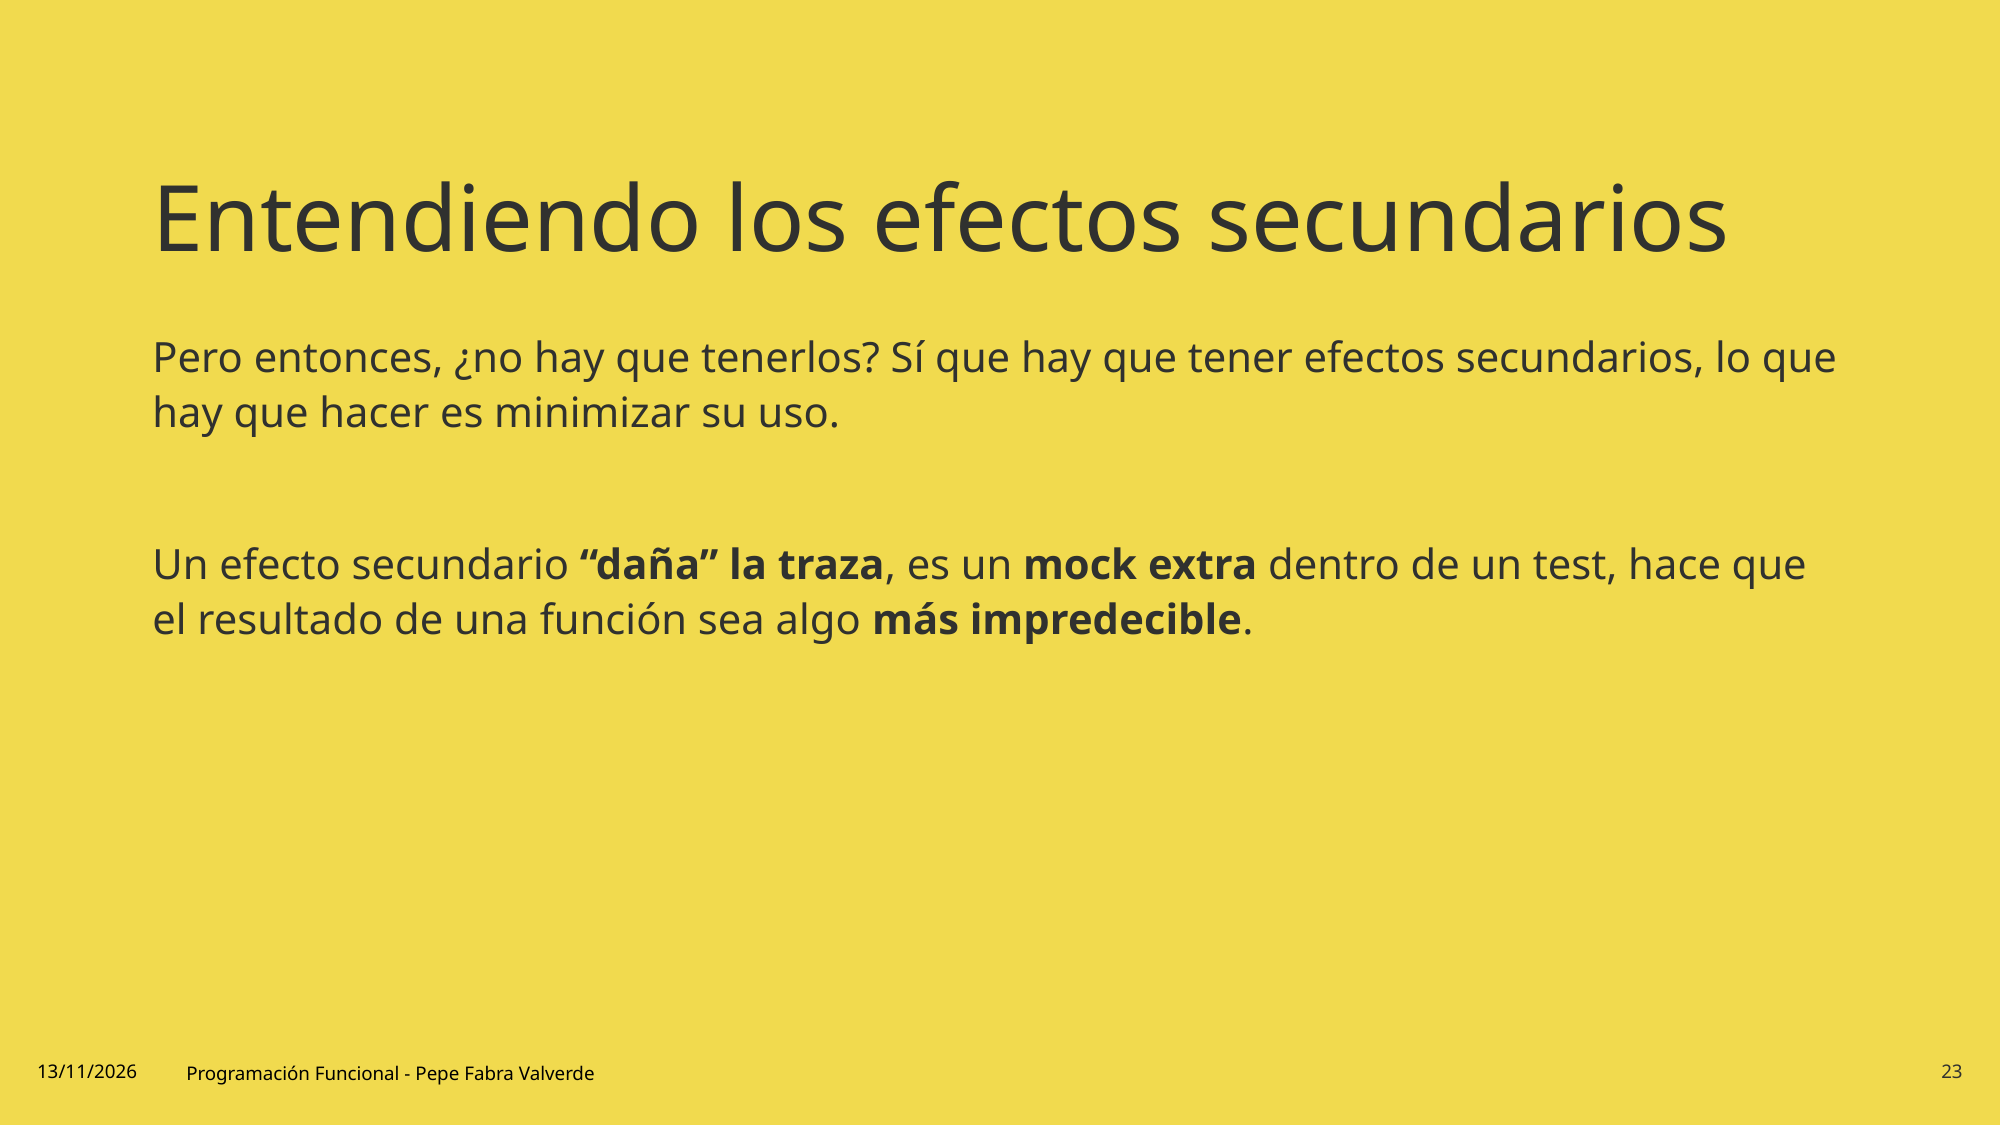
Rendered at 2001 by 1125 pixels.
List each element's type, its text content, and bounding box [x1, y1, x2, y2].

list Pero entonces, ¿no hay que tenerlos? Sí que hay que tener efectos secundarios, lo que hay que hacer es minimizar su uso. Un efecto secundario “daña” la traza, es un mock extra dentro de un test, hace que el resultado de una función sea algo más impredecible. [137, 318, 1863, 1014]
footer Programación Funcional - Pepe Fabra Valverde [171, 1042, 847, 1103]
title Entendiendo los efectos secundarios [137, 59, 1863, 278]
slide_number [22, 1042, 166, 1103]
slide_number 23 [1527, 1042, 1978, 1103]
